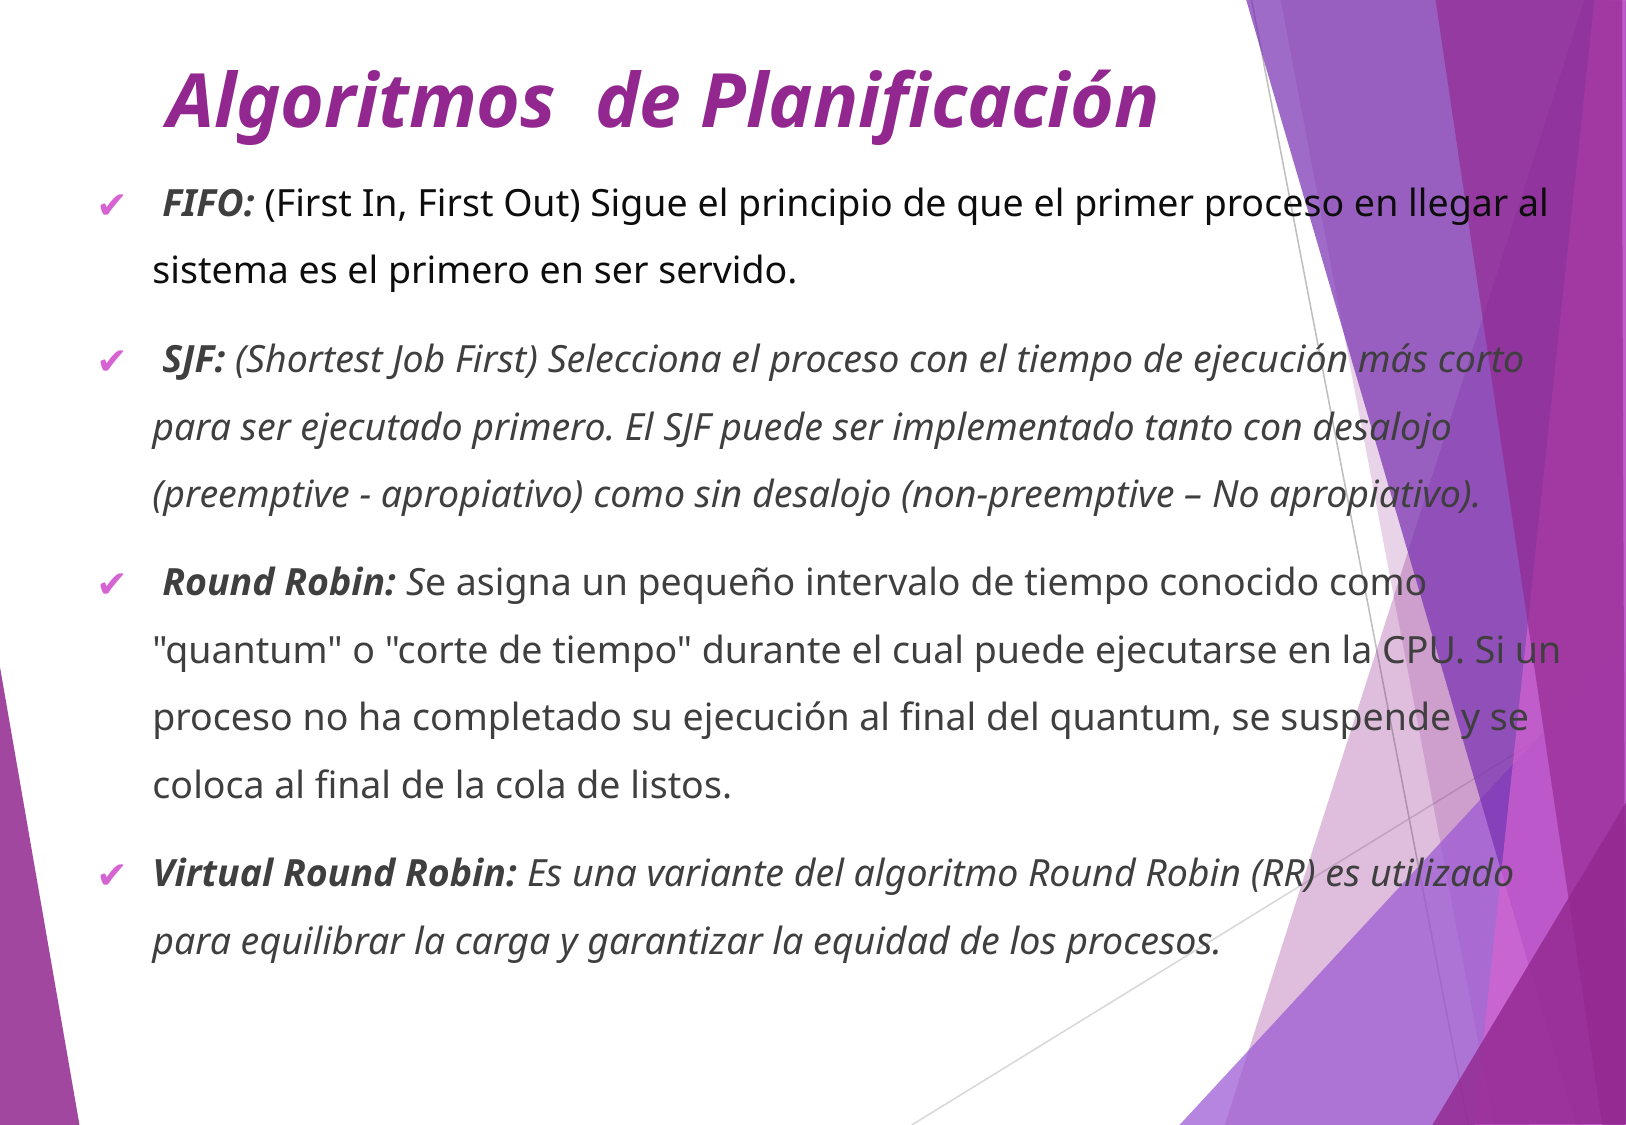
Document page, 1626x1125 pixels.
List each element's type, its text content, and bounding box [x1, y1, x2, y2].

list FIFO: (First In, First Out) Sigue el principio de que el primer proceso en llegar al sistema es el primero en ser servido. SJF: (Shortest Job First) Selecciona el proceso con el tiempo de ejecución más corto para ser ejecutado primero. El SJF puede ser implementado tanto con desalojo (preemptive - apropiativo) como sin desalojo (non-preemptive – No apropiativo). Round Robin: Se asigna un pequeño intervalo de tiempo conocido como "quantum" o "corte de tiempo" durante el cual puede ejecutarse en la CPU. Si un proceso no ha completado su ejecución al final del quantum, se suspende y se coloca al final de la cola de listos. Virtual Round Robin: Es una variante del algoritmo Round Robin (RR) es utilizado para equilibrar la carga y garantizar la equidad de los procesos. [81, 149, 1604, 1081]
title Algoritmos de Planificación [152, 44, 1427, 149]
